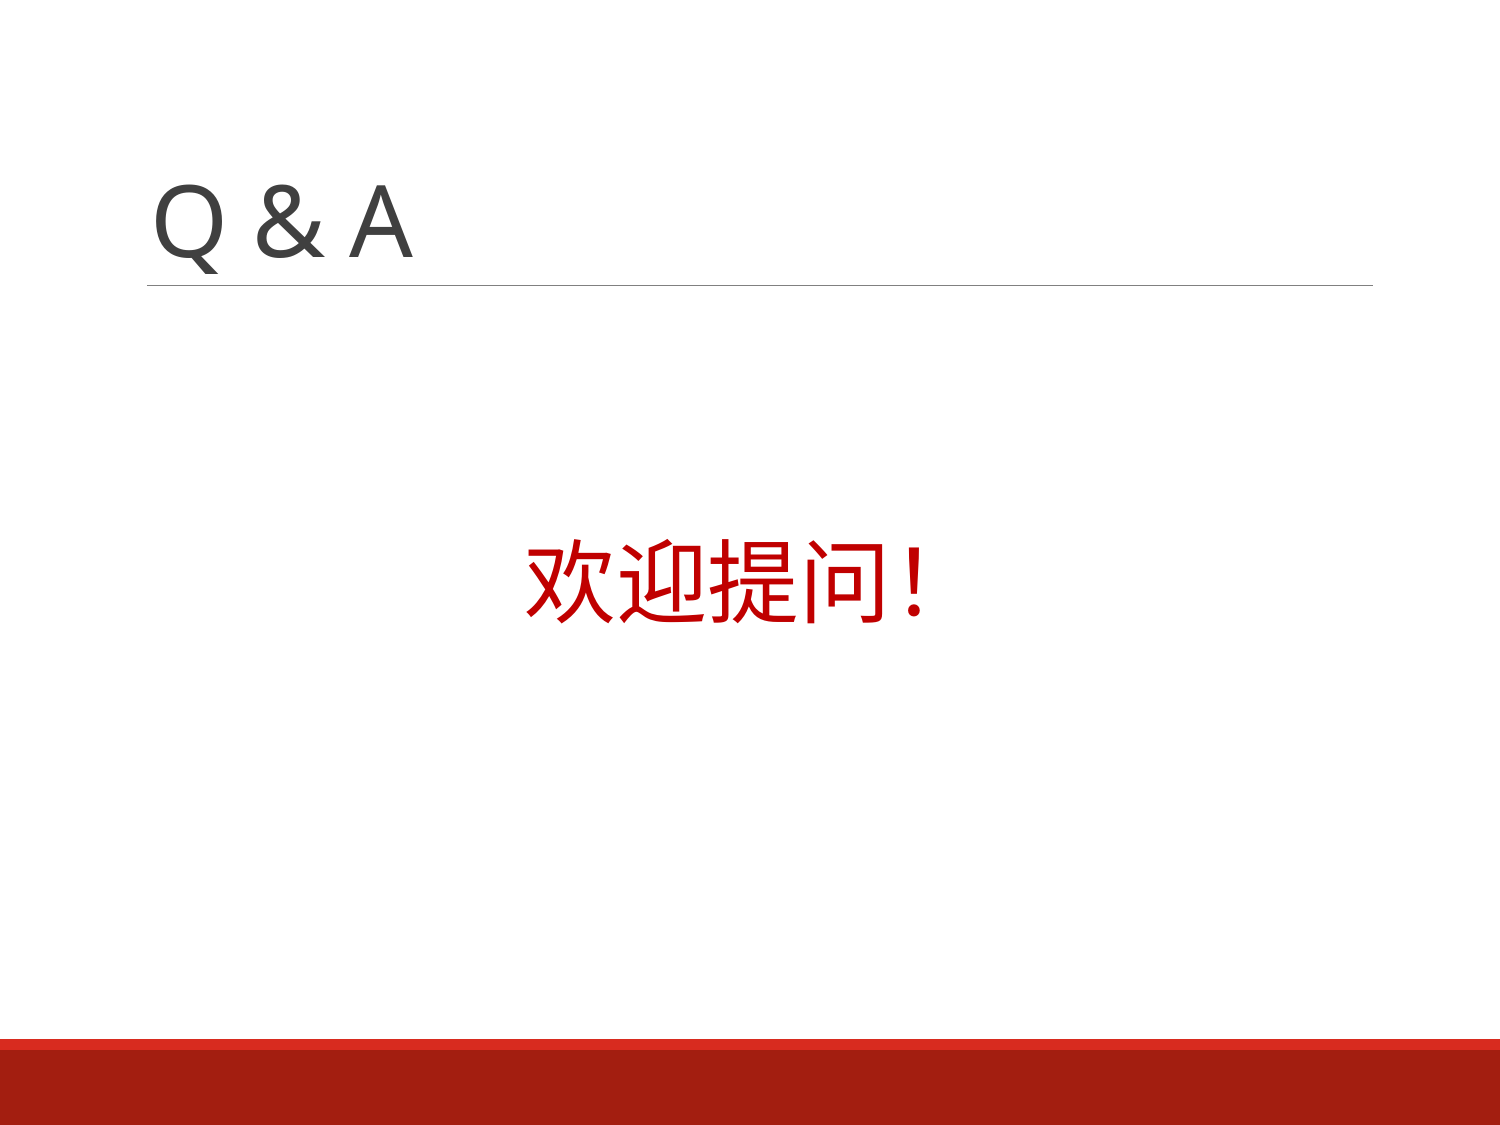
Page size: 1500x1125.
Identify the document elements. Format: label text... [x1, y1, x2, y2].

list 欢迎提问！ [135, 302, 1373, 963]
title Q & A [135, 47, 1373, 285]
